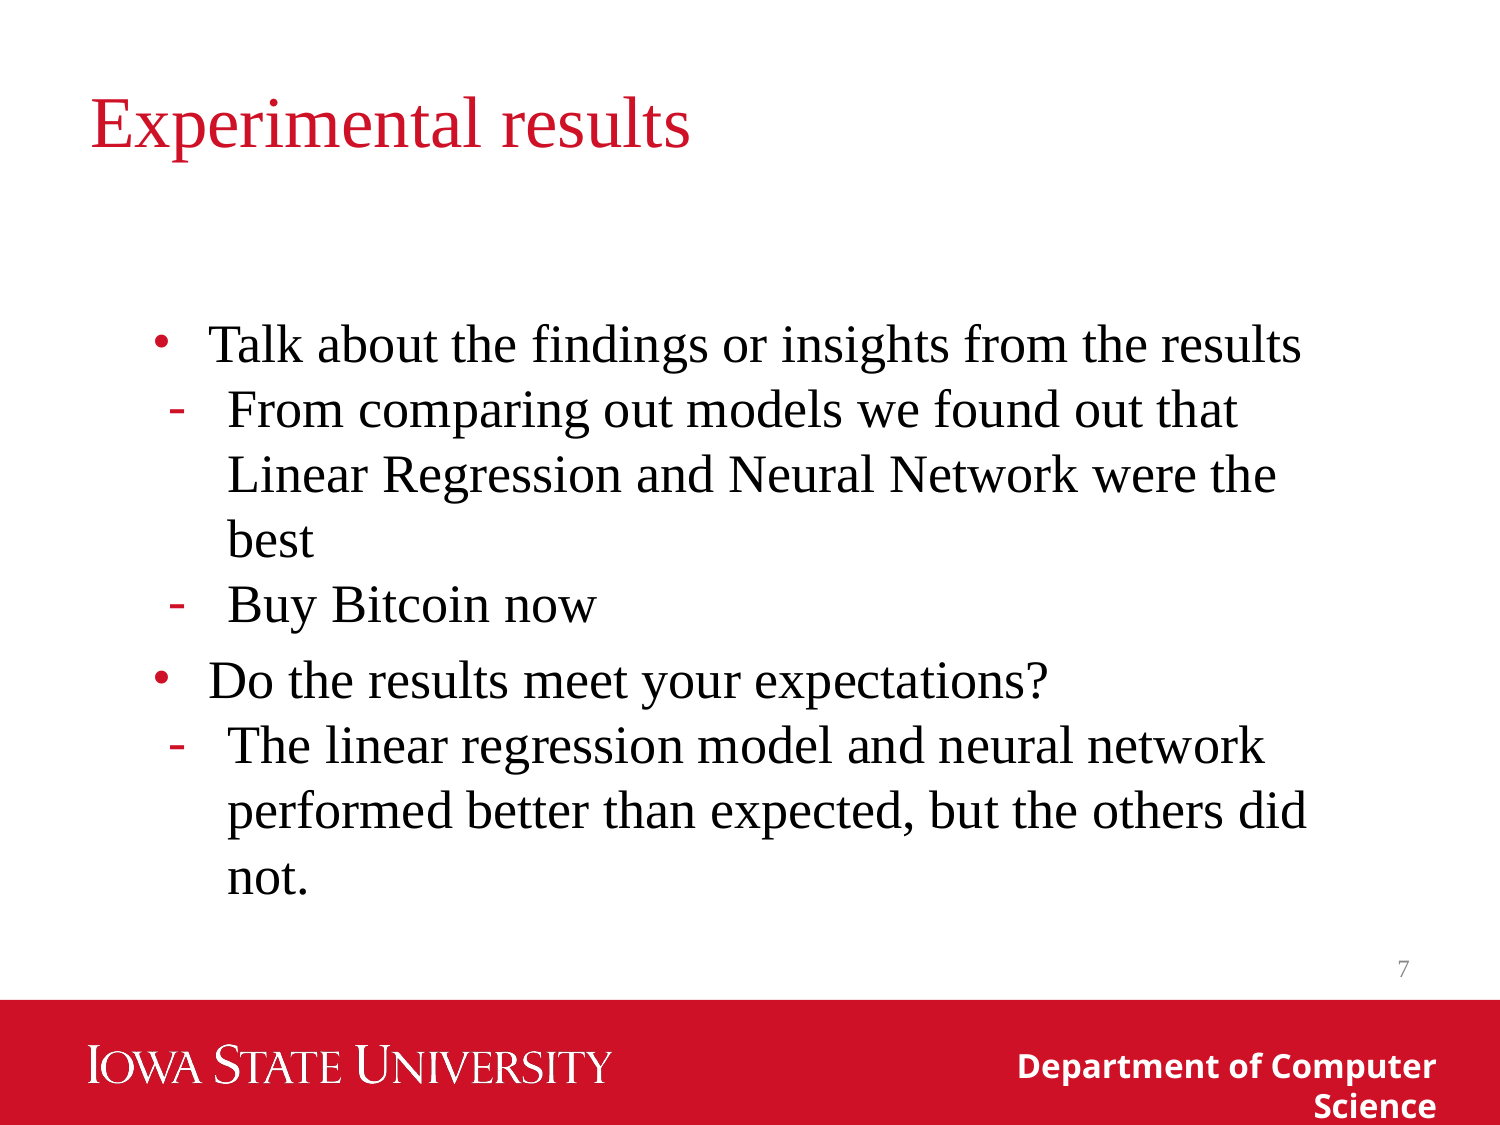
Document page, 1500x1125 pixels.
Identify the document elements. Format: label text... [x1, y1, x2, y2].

title Experimental results [75, 24, 1350, 213]
list Talk about the findings or insights from the results From comparing out models we found out that Linear Regression and Neural Network were the best Buy Bitcoin now Do the results meet your expectations? The linear regression model and neural network performed better than expected, but the others did not. [137, 224, 1388, 938]
slide_number ‹#› [1074, 937, 1425, 998]
picture [87, 1044, 613, 1088]
